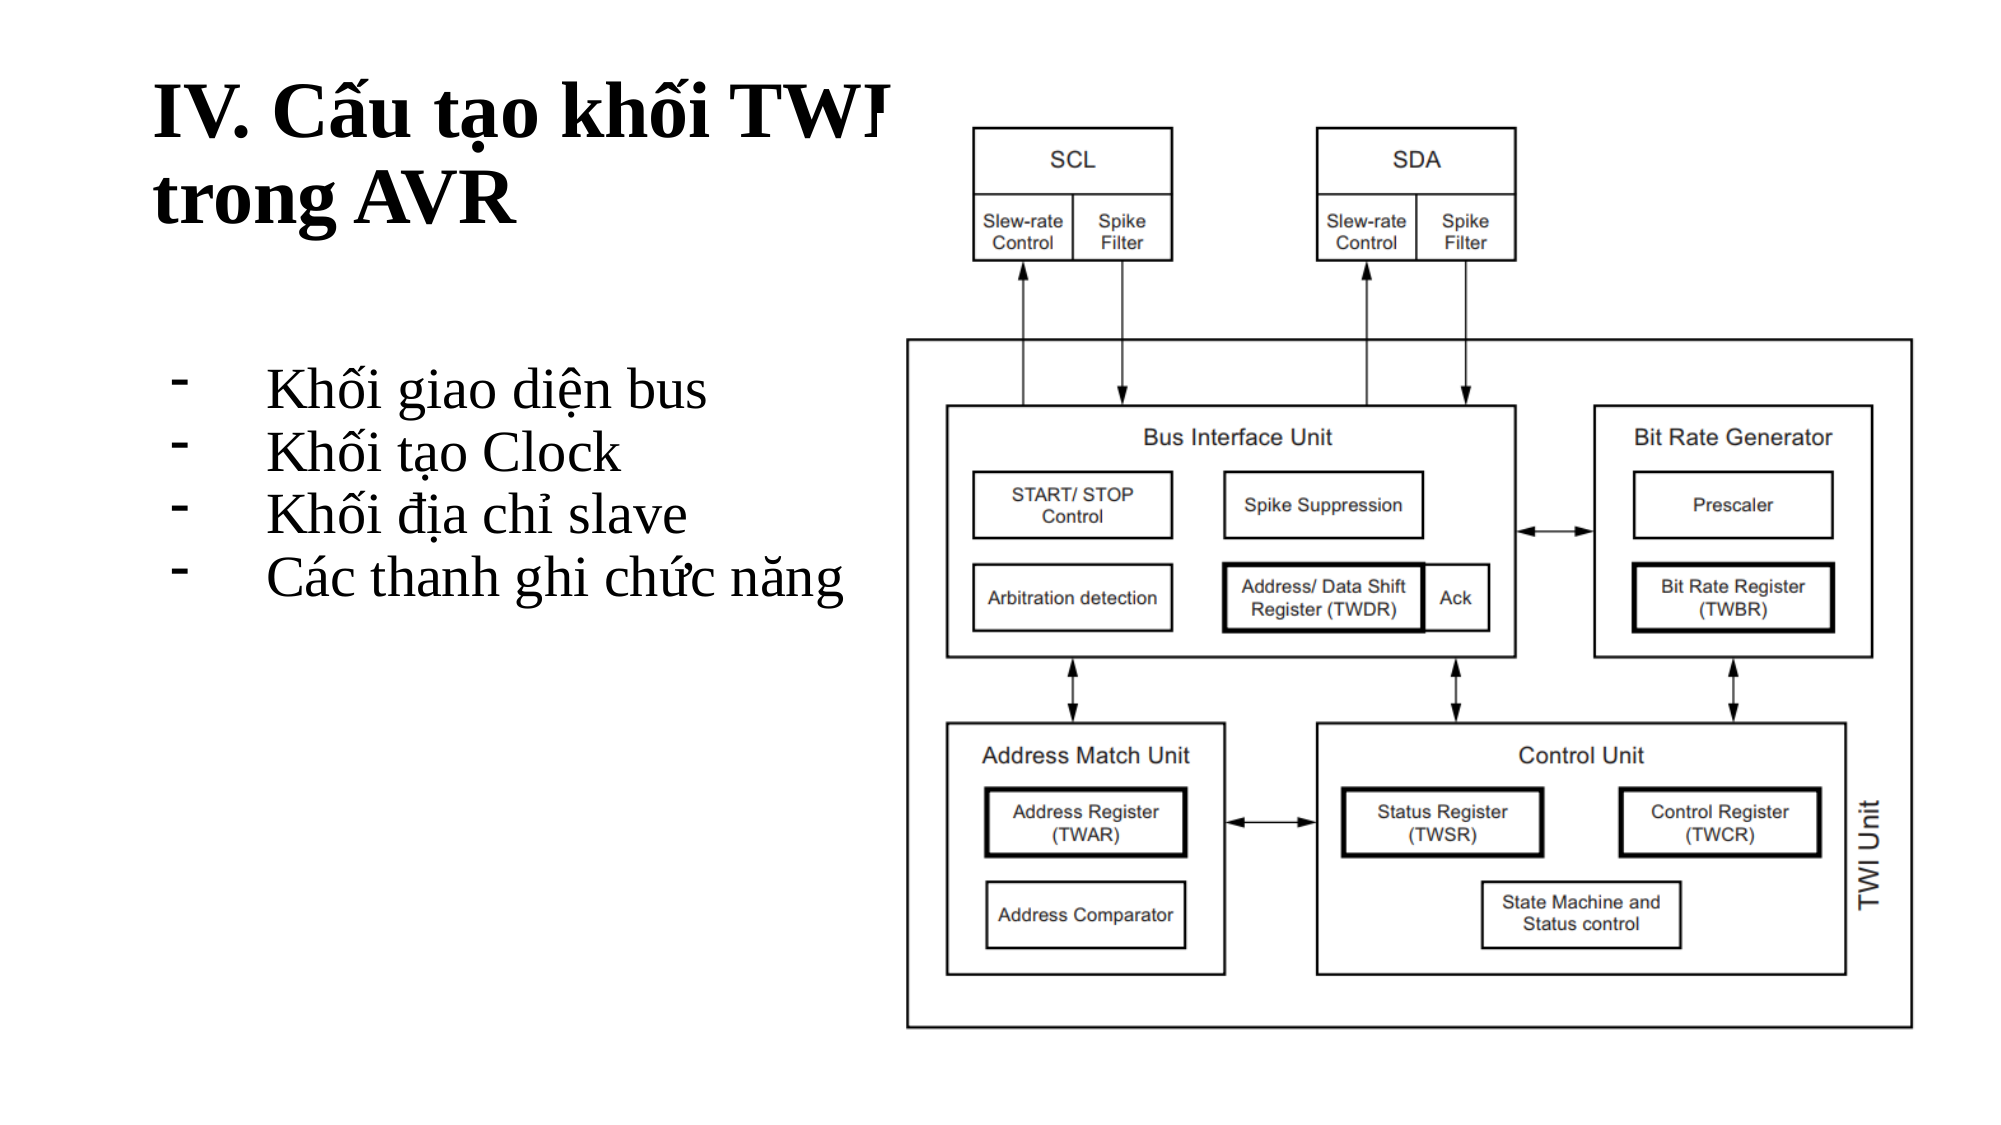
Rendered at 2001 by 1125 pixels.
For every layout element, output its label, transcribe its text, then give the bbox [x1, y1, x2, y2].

title IV. Cấu tạo khối TWI trong AVR [137, 59, 963, 249]
picture [877, 112, 1941, 1041]
text_box Khối giao diện bus Khối tạo Clock Khối địa chỉ slave Các thanh ghi chức năng [154, 329, 861, 638]
